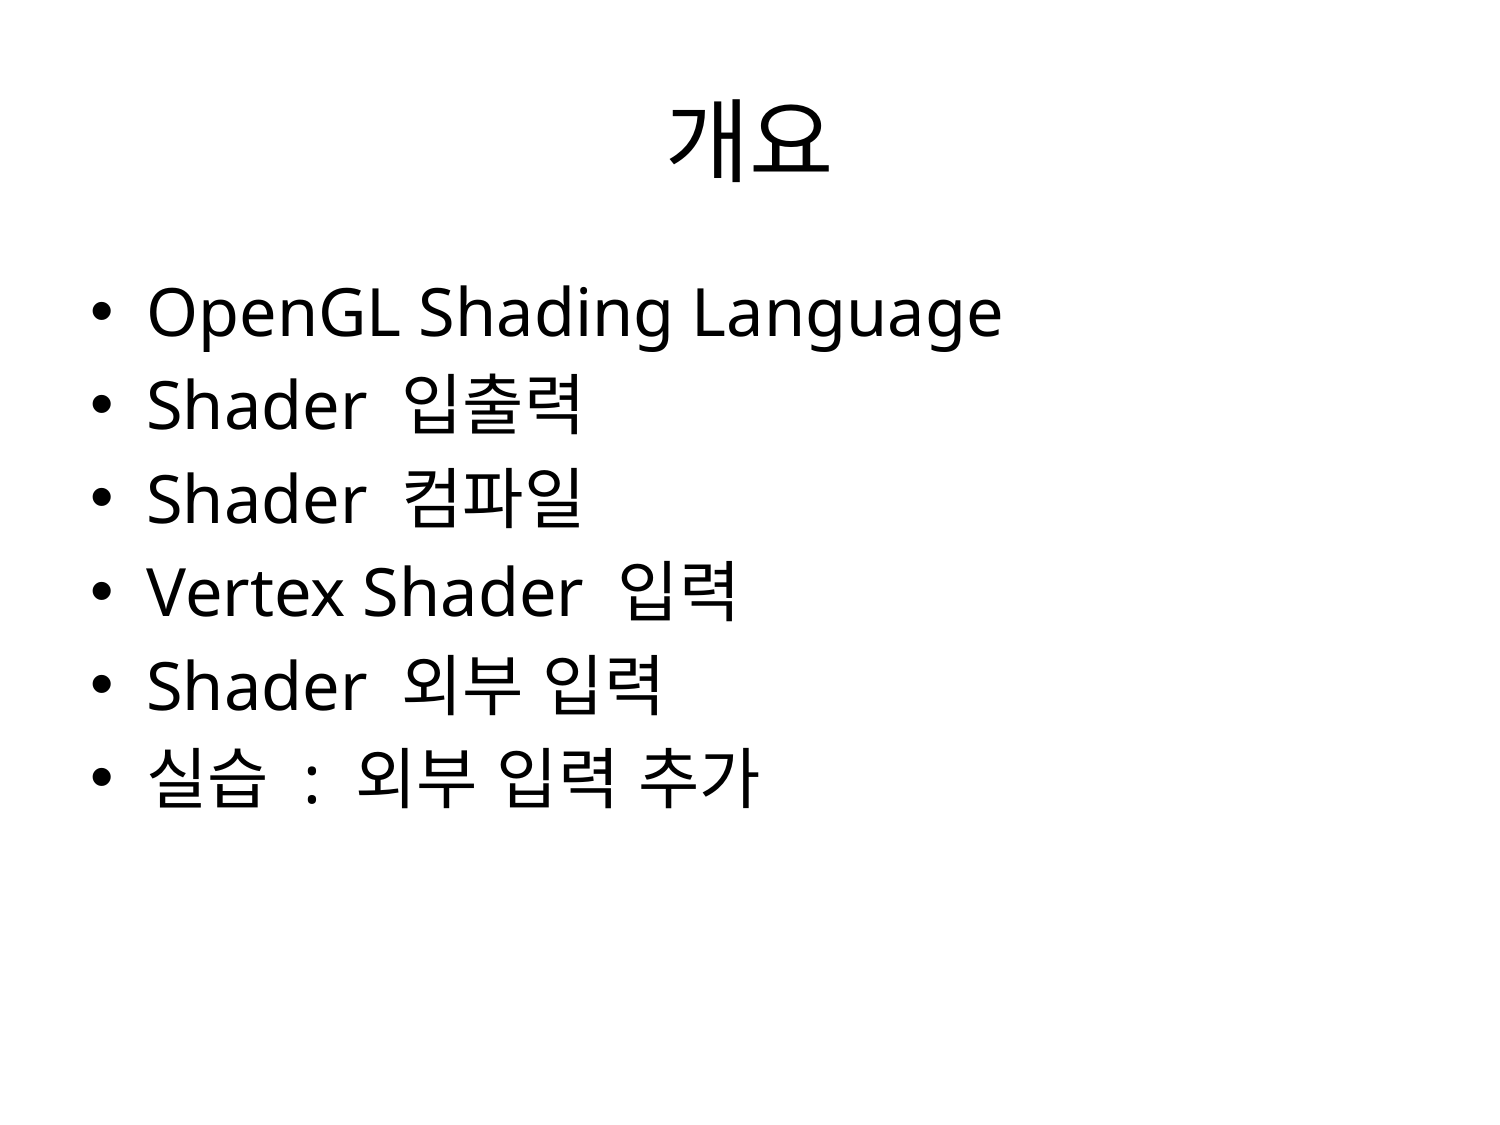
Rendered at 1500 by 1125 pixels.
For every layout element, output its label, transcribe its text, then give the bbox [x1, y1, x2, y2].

list OpenGL Shading Language Shader 입출력 Shader 컴파일 Vertex Shader 입력 Shader 외부 입력 실습 : 외부 입력 추가 [75, 262, 1425, 1005]
title 개요 [75, 45, 1425, 233]
